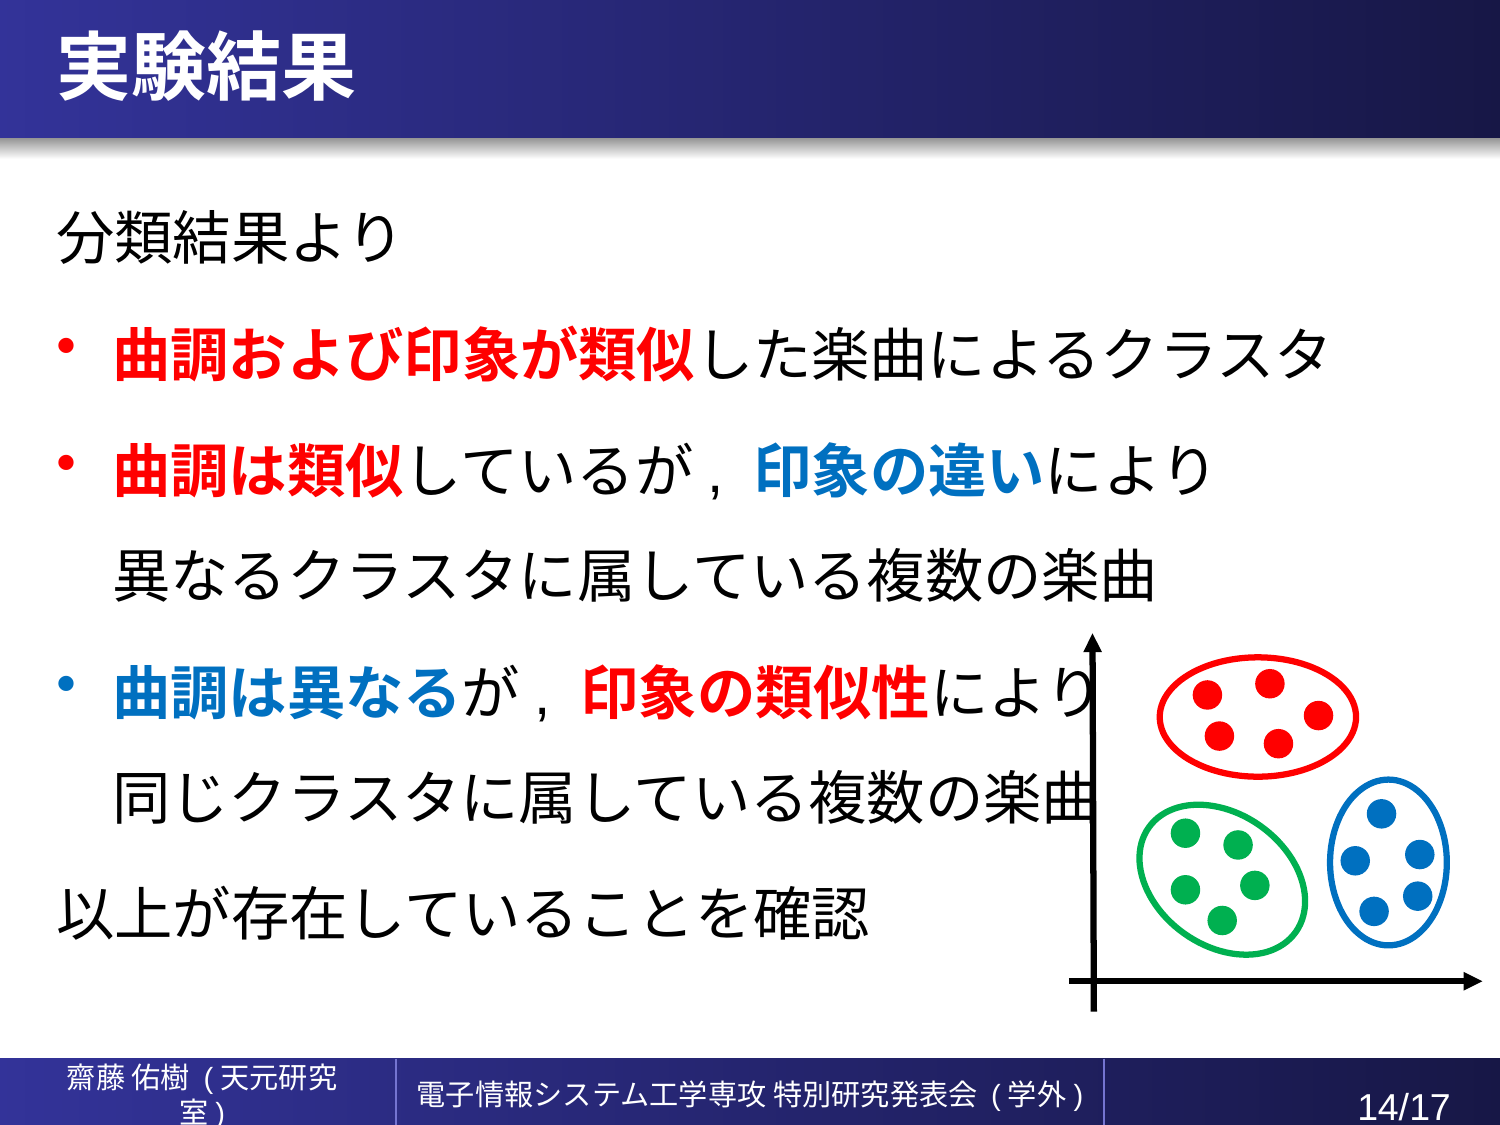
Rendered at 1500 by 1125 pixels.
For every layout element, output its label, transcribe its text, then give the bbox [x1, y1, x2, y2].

text_box [1169, 873, 1202, 906]
text_box 14/17 [1127, 1063, 1466, 1125]
list 分類結果より 曲調および印象が類似した楽曲によるクラスタ 曲調は類似しているが, 印象の違いにより 異なるクラスタに属している複数の楽曲 曲調は異なるが, 印象の類似性により 同じクラスタに属している複数の楽曲 以上が存在していることを確認 [41, 158, 1459, 1033]
text_box [1254, 667, 1286, 700]
text_box [1158, 656, 1358, 778]
text_box [1203, 720, 1236, 752]
text_box [1401, 880, 1434, 912]
text_box [1239, 869, 1271, 902]
text_box [1365, 798, 1398, 830]
text_box [1138, 803, 1307, 956]
text_box [1329, 778, 1448, 947]
text_box [1206, 904, 1239, 937]
text_box [1169, 817, 1202, 850]
title 実験結果 [41, 0, 1459, 133]
text_box [1302, 699, 1335, 732]
text_box [1262, 727, 1295, 760]
text_box [1191, 679, 1224, 711]
text_box [1358, 895, 1390, 928]
text_box [1222, 829, 1254, 861]
text_box [1403, 838, 1436, 871]
text_box [1339, 844, 1372, 877]
